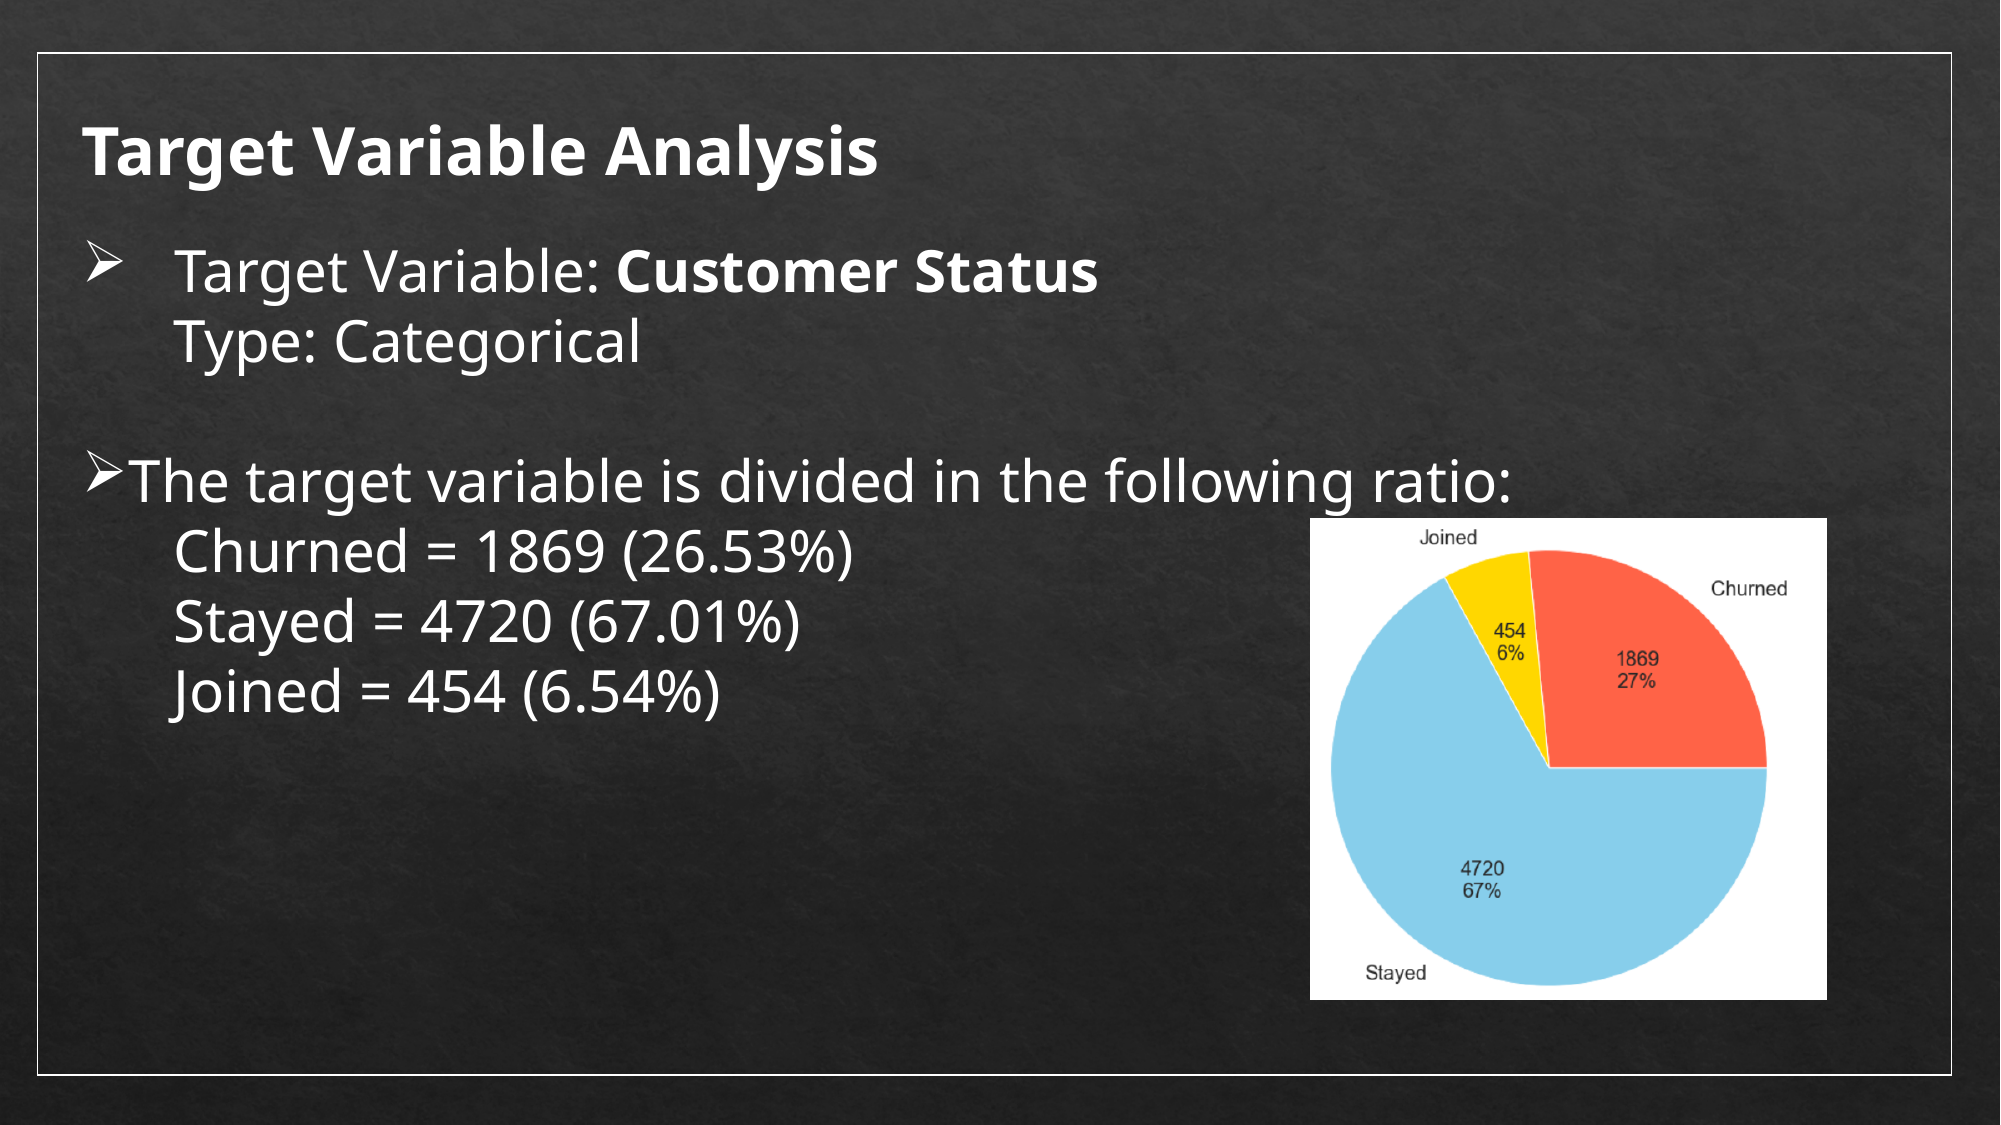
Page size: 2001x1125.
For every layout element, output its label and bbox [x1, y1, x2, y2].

table_header [38, 54, 1951, 1074]
picture [1310, 517, 1827, 1001]
